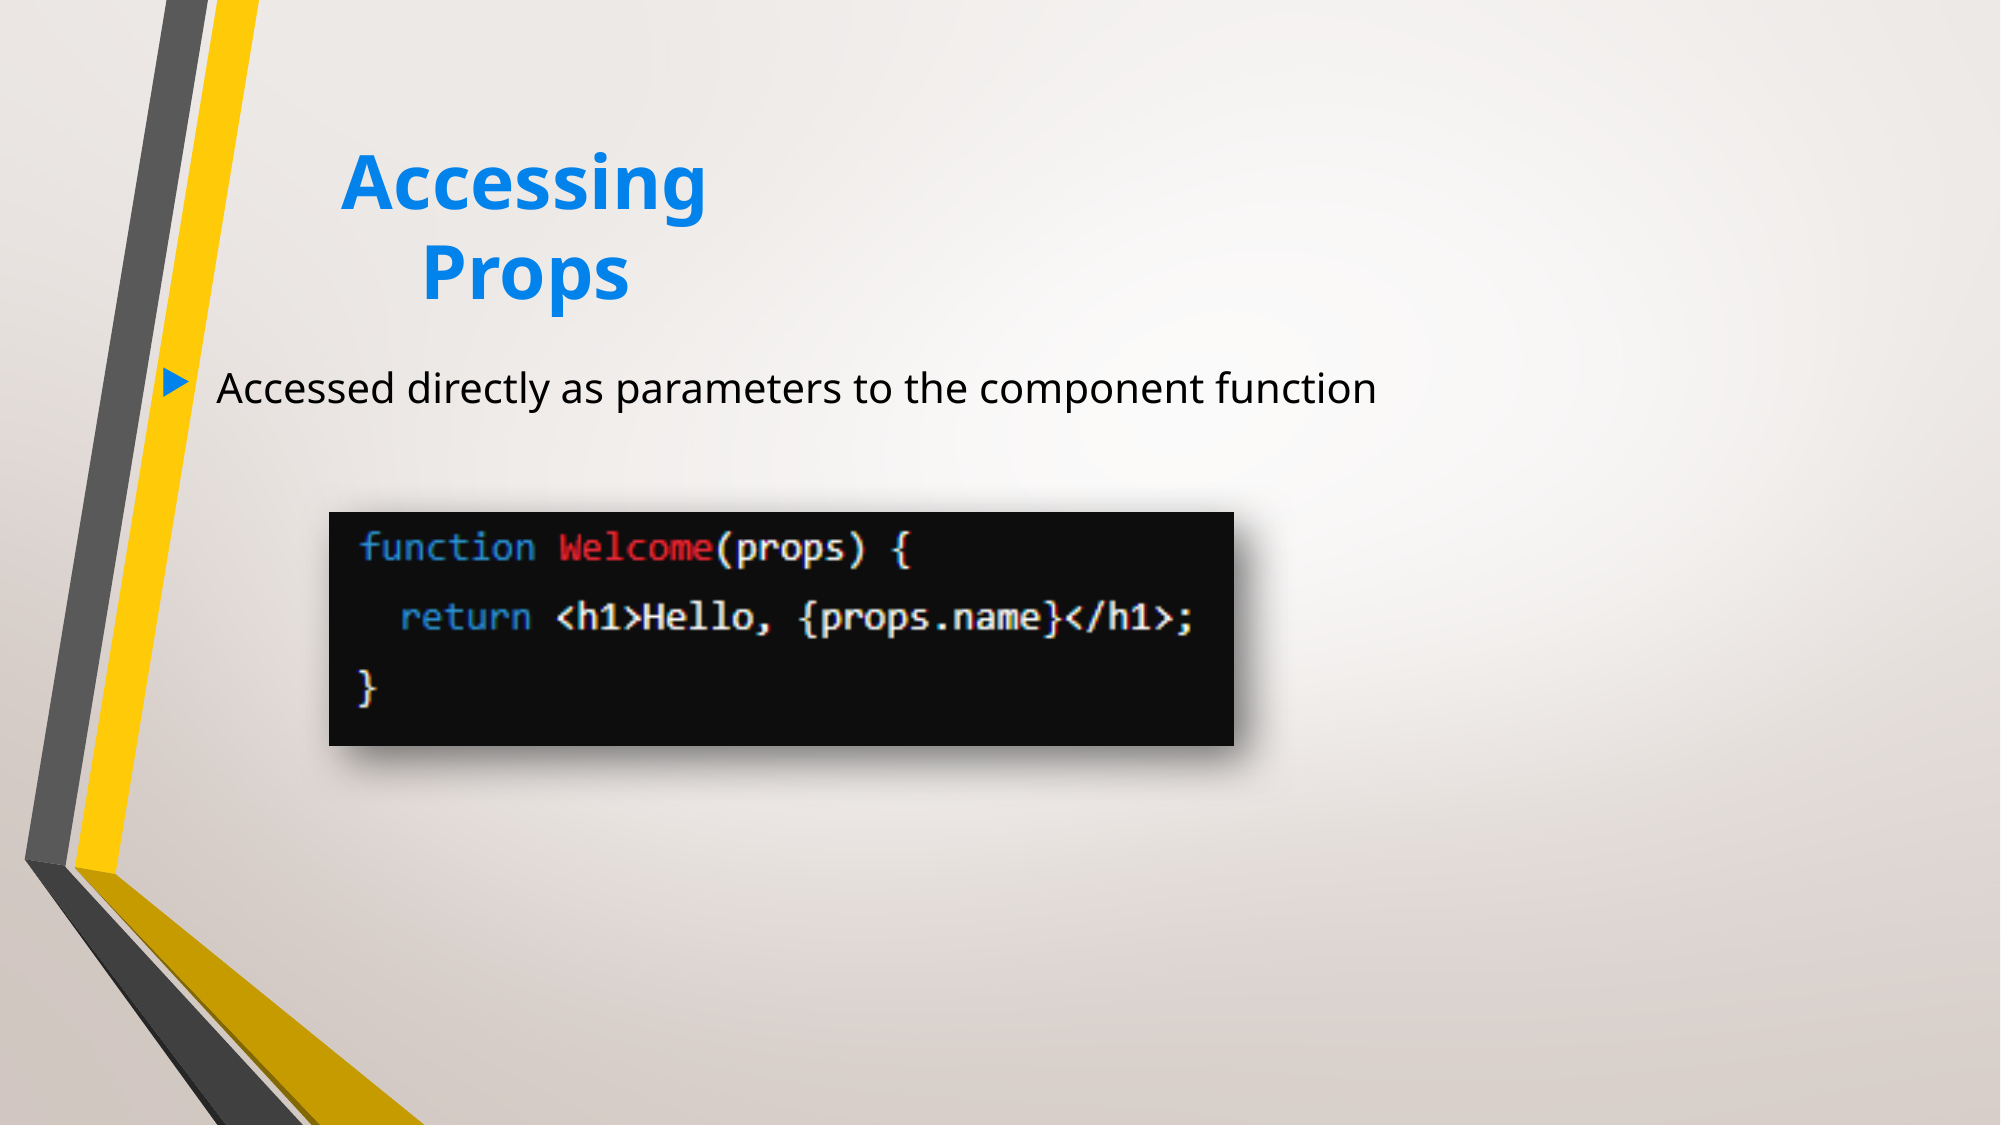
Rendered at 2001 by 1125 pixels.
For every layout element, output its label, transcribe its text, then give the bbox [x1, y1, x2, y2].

picture [329, 512, 1234, 746]
title Accessing Props [247, 166, 804, 283]
text_box Accessed directly as parameters to the component function [145, 354, 1393, 420]
